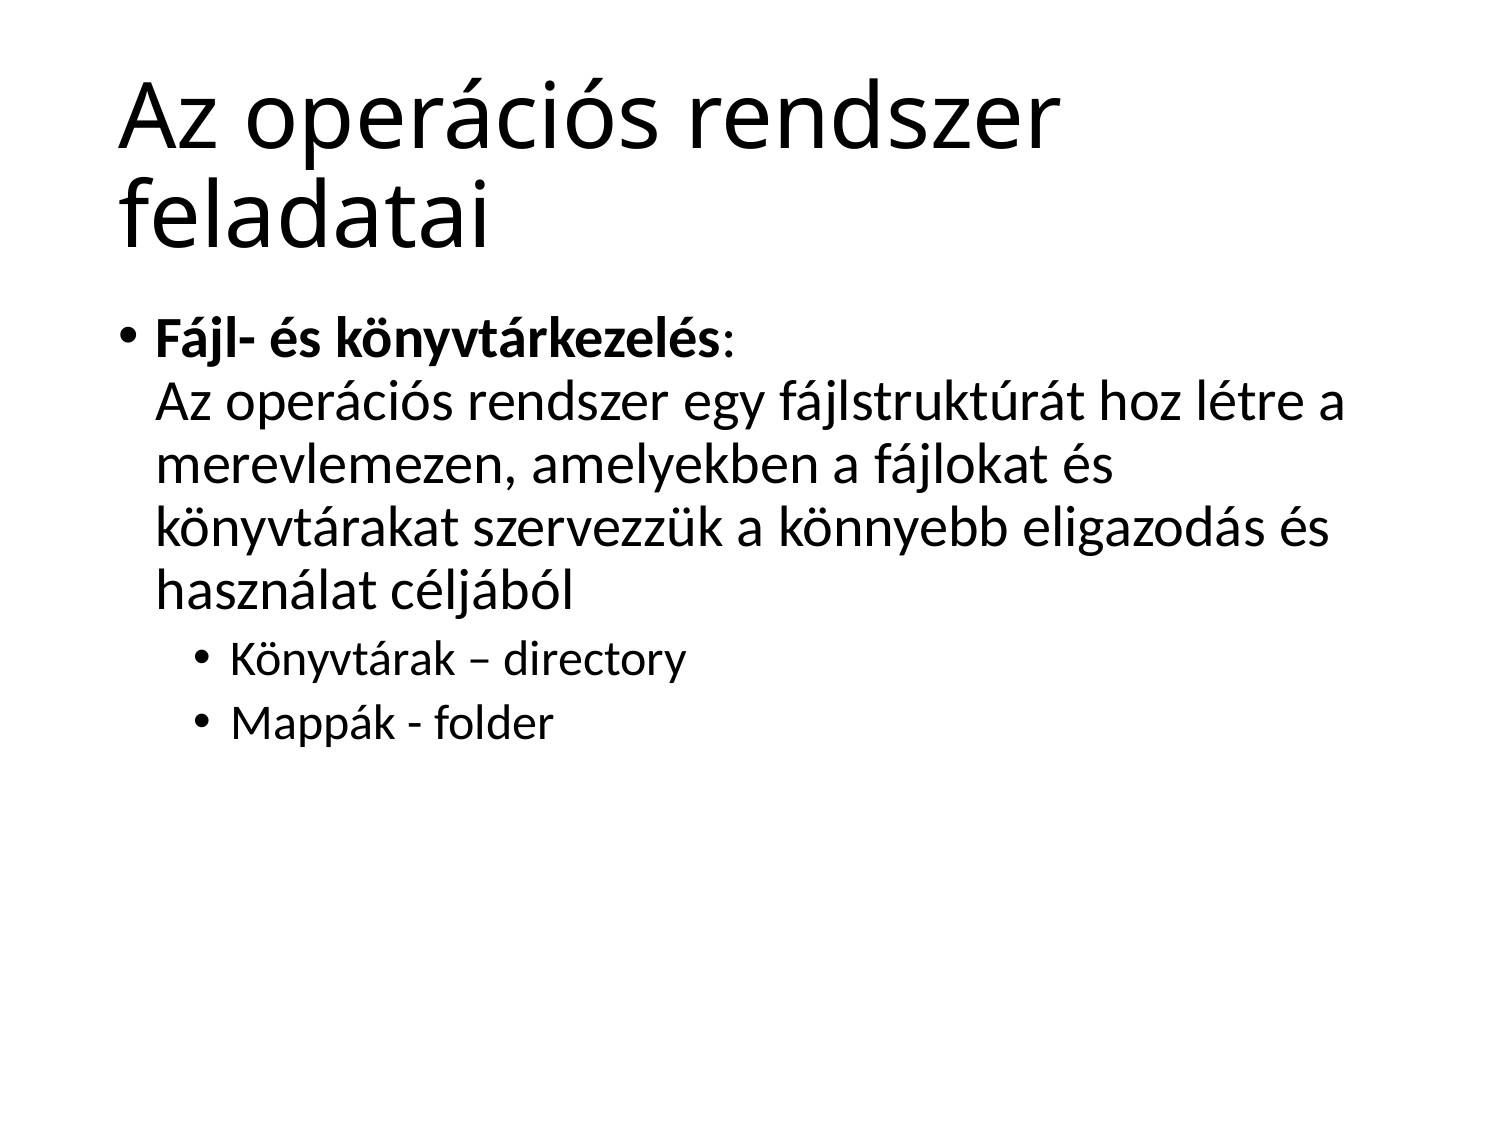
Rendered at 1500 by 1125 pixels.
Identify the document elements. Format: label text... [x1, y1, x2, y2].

title Az operációs rendszer feladatai [103, 59, 1397, 278]
list Fájl- és könyvtárkezelés: Az operációs rendszer egy fájlstruktúrát hoz létre a merevlemezen, amelyekben a fájlokat és könyvtárakat szervezzük a könnyebb eligazodás és használat céljából Könyvtárak – directory Mappák - folder [103, 299, 1397, 1014]
